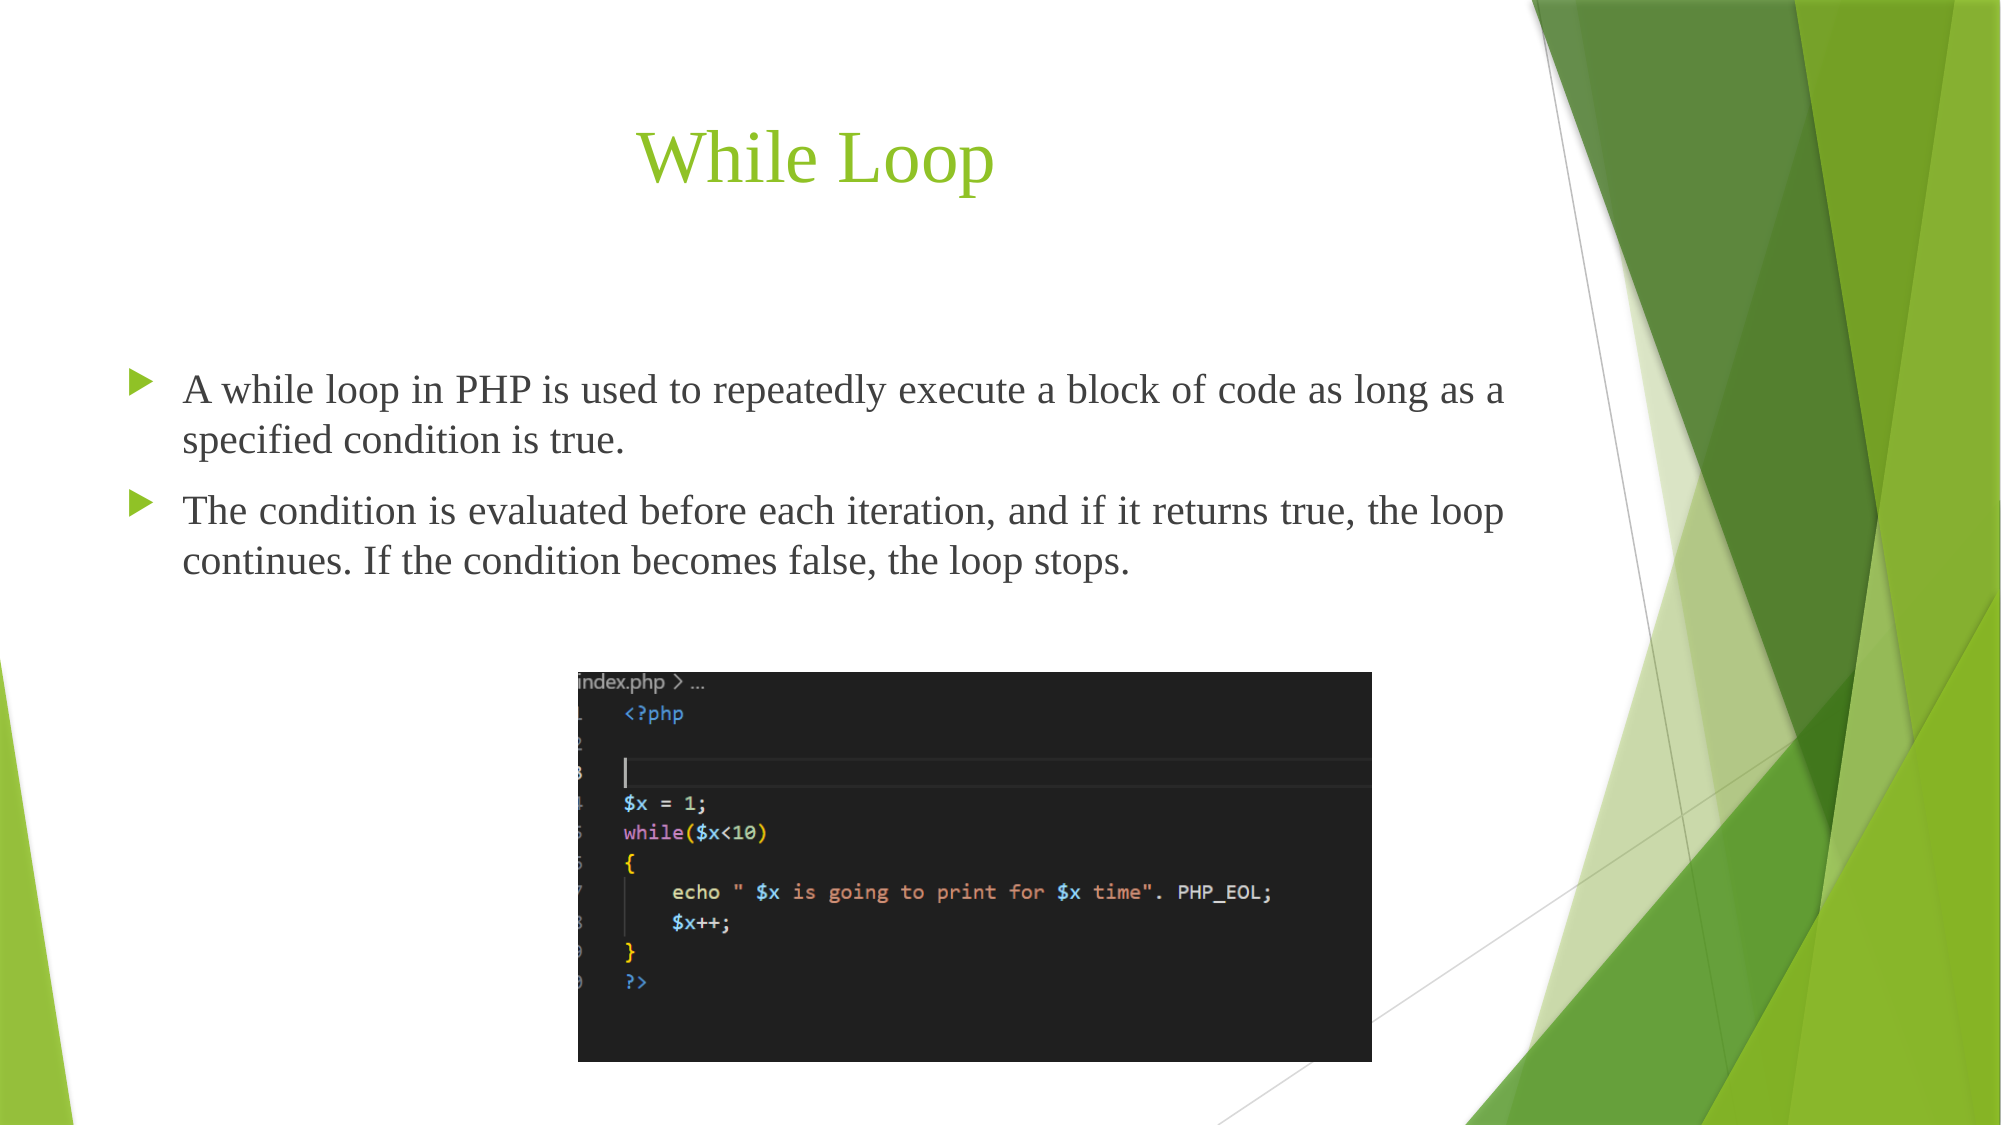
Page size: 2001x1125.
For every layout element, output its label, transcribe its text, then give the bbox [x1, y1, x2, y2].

list A while loop in PHP is used to repeatedly execute a block of code as long as a specified condition is true. The condition is evaluated before each iteration, and if it returns true, the loop continues. If the condition becomes false, the loop stops. [111, 354, 1522, 992]
picture [577, 672, 1373, 1062]
title While Loop [111, 99, 1522, 317]
